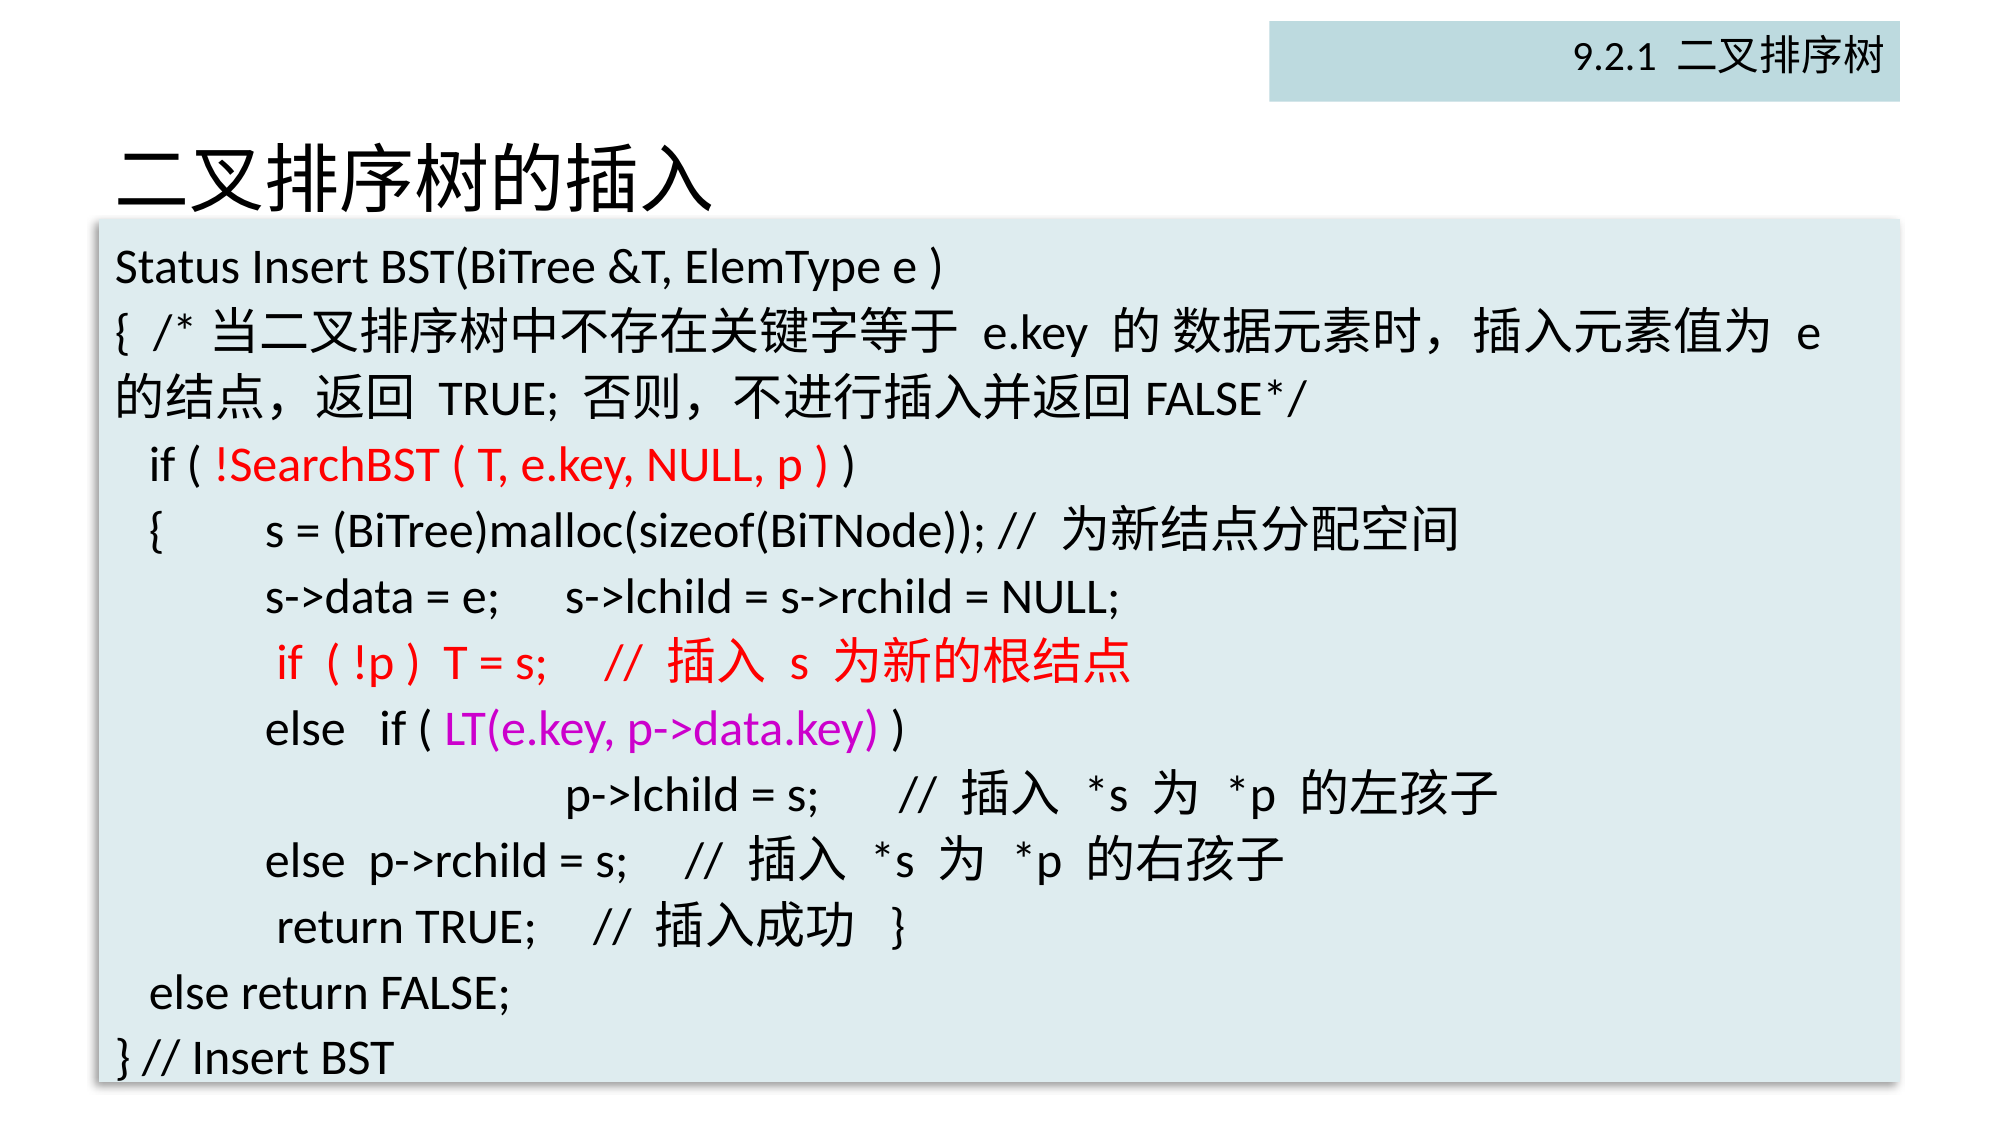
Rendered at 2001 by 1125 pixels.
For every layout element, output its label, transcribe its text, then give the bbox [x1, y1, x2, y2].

title 二叉排序树的插入 [99, 120, 1900, 219]
list 9.2.1 二叉排序树 [1269, 21, 1900, 102]
list Status Insert BST(BiTree &T, ElemType e ) { /*当二叉排序树中不存在关键字等于 e.key 的 数据元素时，插入元素值为 e 的结点，返回 TRUE; 否则，不进行插入并返回FALSE*/ if ( !SearchBST ( T, e.key, NULL, p ) ) { s = (BiTree)malloc(sizeof(BiTNode)); // 为新结点分配空间 s->data = e; s->lchild = s->rchild = NULL; if ( !p ) T = s; // 插入 s 为新的根结点 else if ( LT(e.key, p->data.key) ) p->lchild = s; // 插入 *s 为 *p 的左孩子 else p->rchild = s; // 插入 *s 为 *p 的右孩子 return TRUE; // 插入成功 } else return FALSE; } // Insert BST [99, 219, 1900, 1082]
